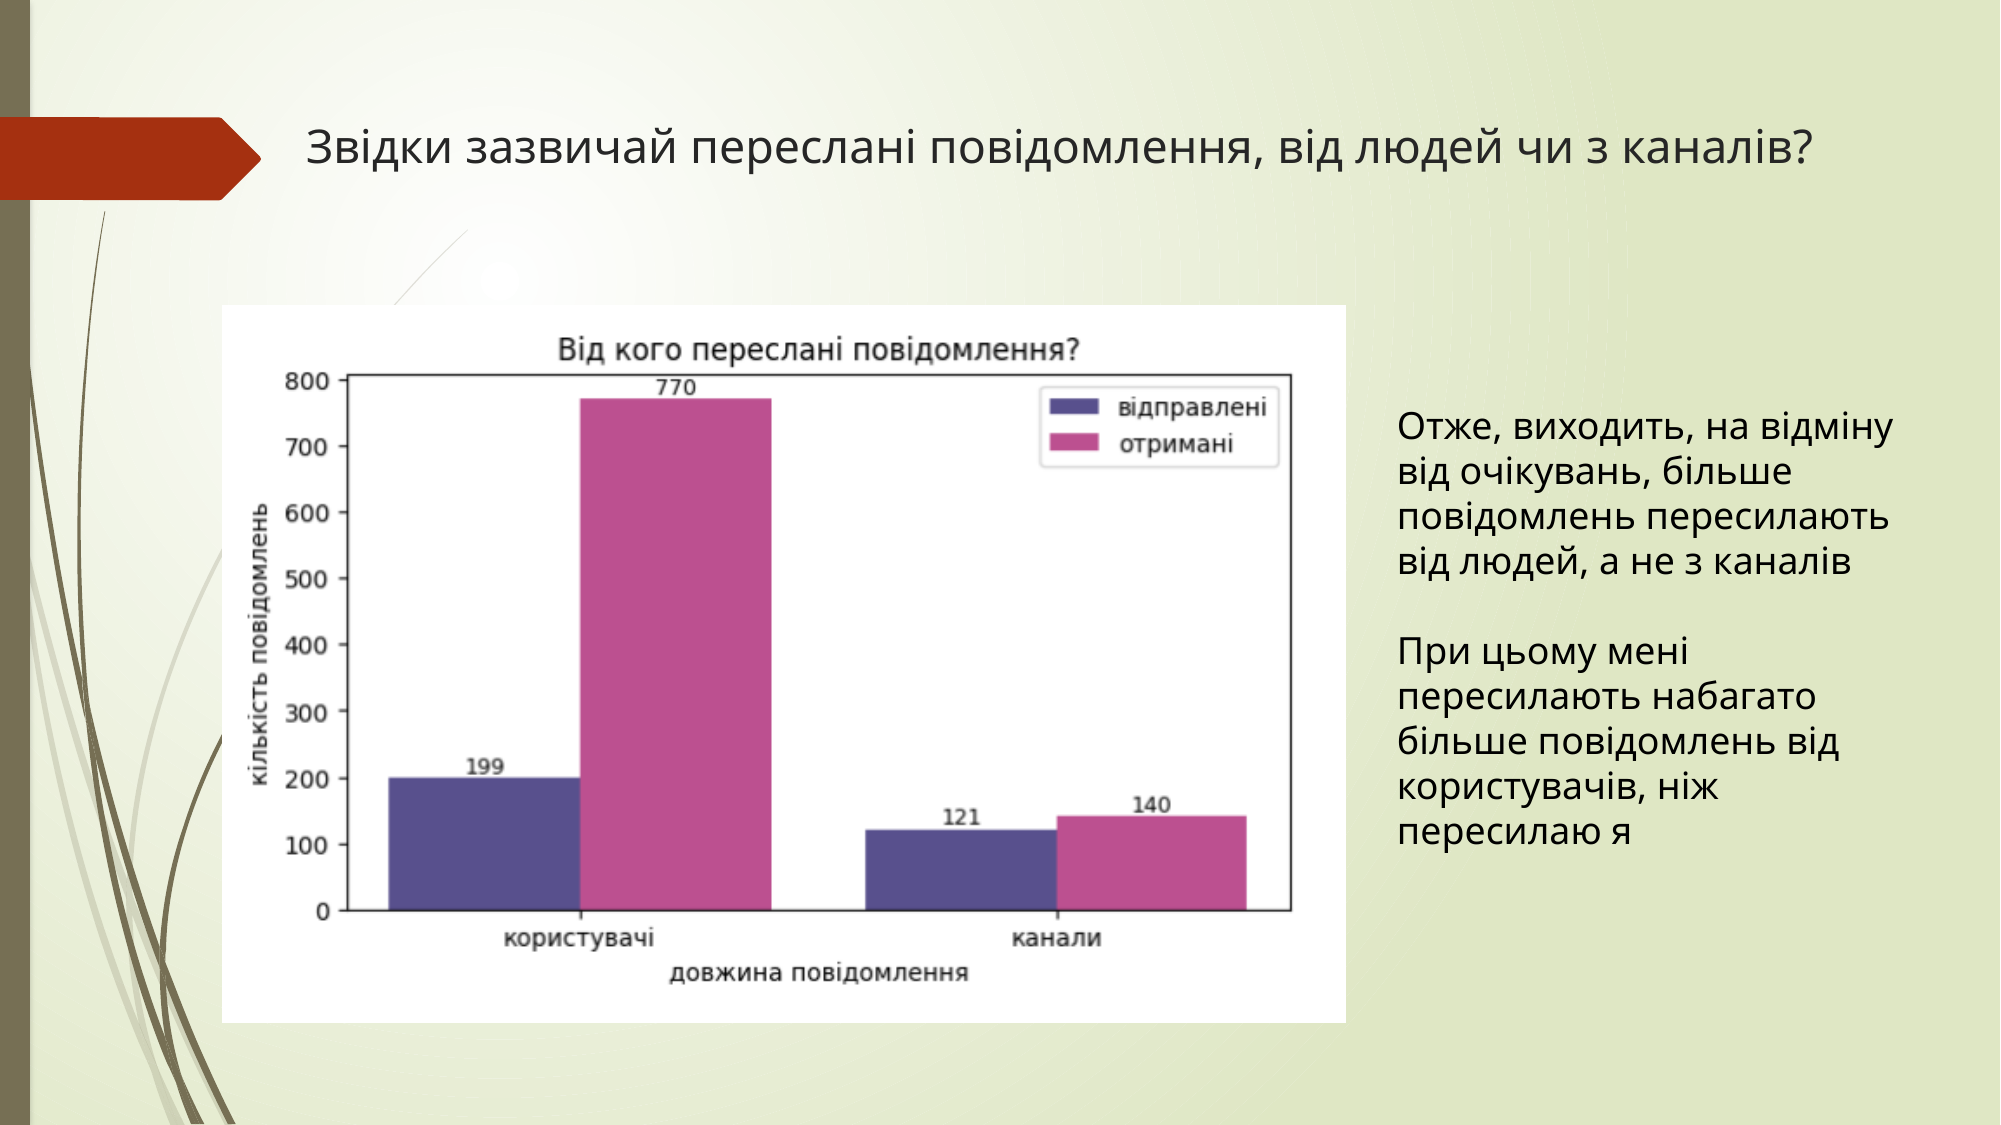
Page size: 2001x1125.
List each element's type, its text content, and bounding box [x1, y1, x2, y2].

title Звідки зазвичай переслані повідомлення, від людей чи з каналів? [291, 109, 1940, 231]
text_box Отже, виходить, на відміну від очікувань, більше повідомлень пересилають від людей, а не з каналів При цьому мені пересилають набагато більше повідомлень від користувачів, ніж пересилаю я [1382, 394, 1915, 905]
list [222, 304, 1346, 1023]
